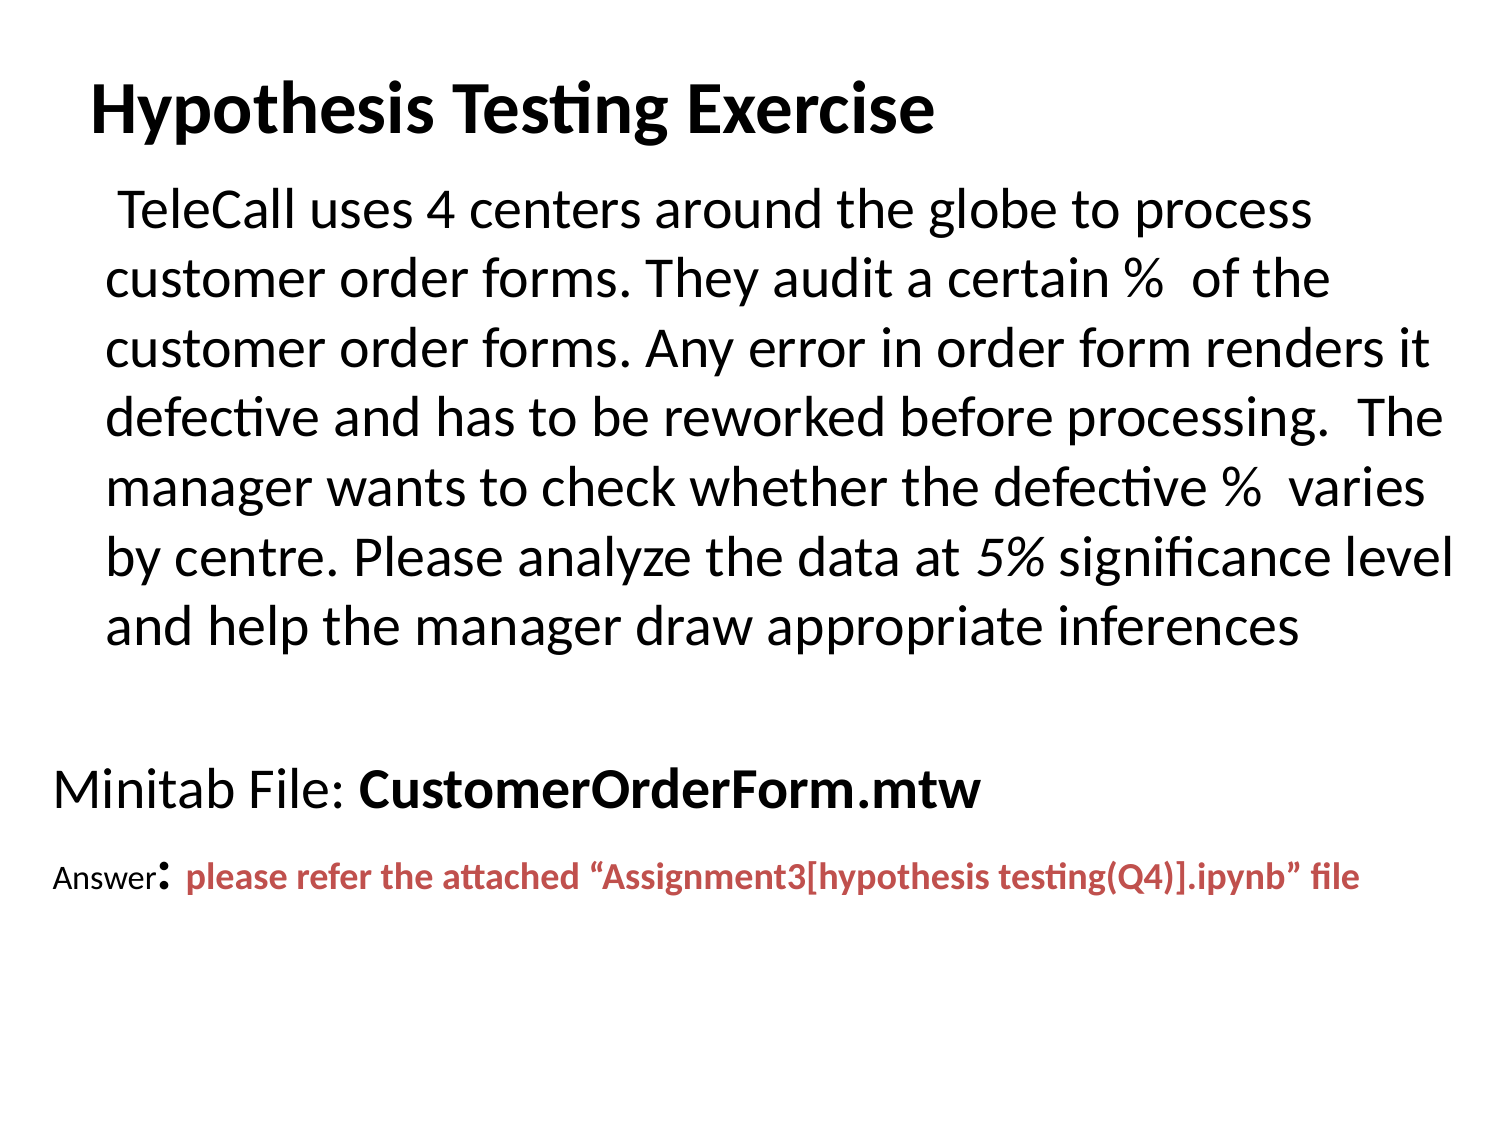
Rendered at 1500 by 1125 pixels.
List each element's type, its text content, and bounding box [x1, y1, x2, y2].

title Hypothesis Testing Exercise [75, 45, 1425, 162]
list TeleCall uses 4 centers around the globe to process customer order forms. They audit a certain % of the customer order forms. Any error in order form renders it defective and has to be reworked before processing. The manager wants to check whether the defective % varies by centre. Please analyze the data at 5% significance level and help the manager draw appropriate inferences Minitab File: CustomerOrderForm.mtw Answer: please refer the attached “Assignment3[hypothesis testing(Q4)].ipynb” file [37, 162, 1475, 1075]
